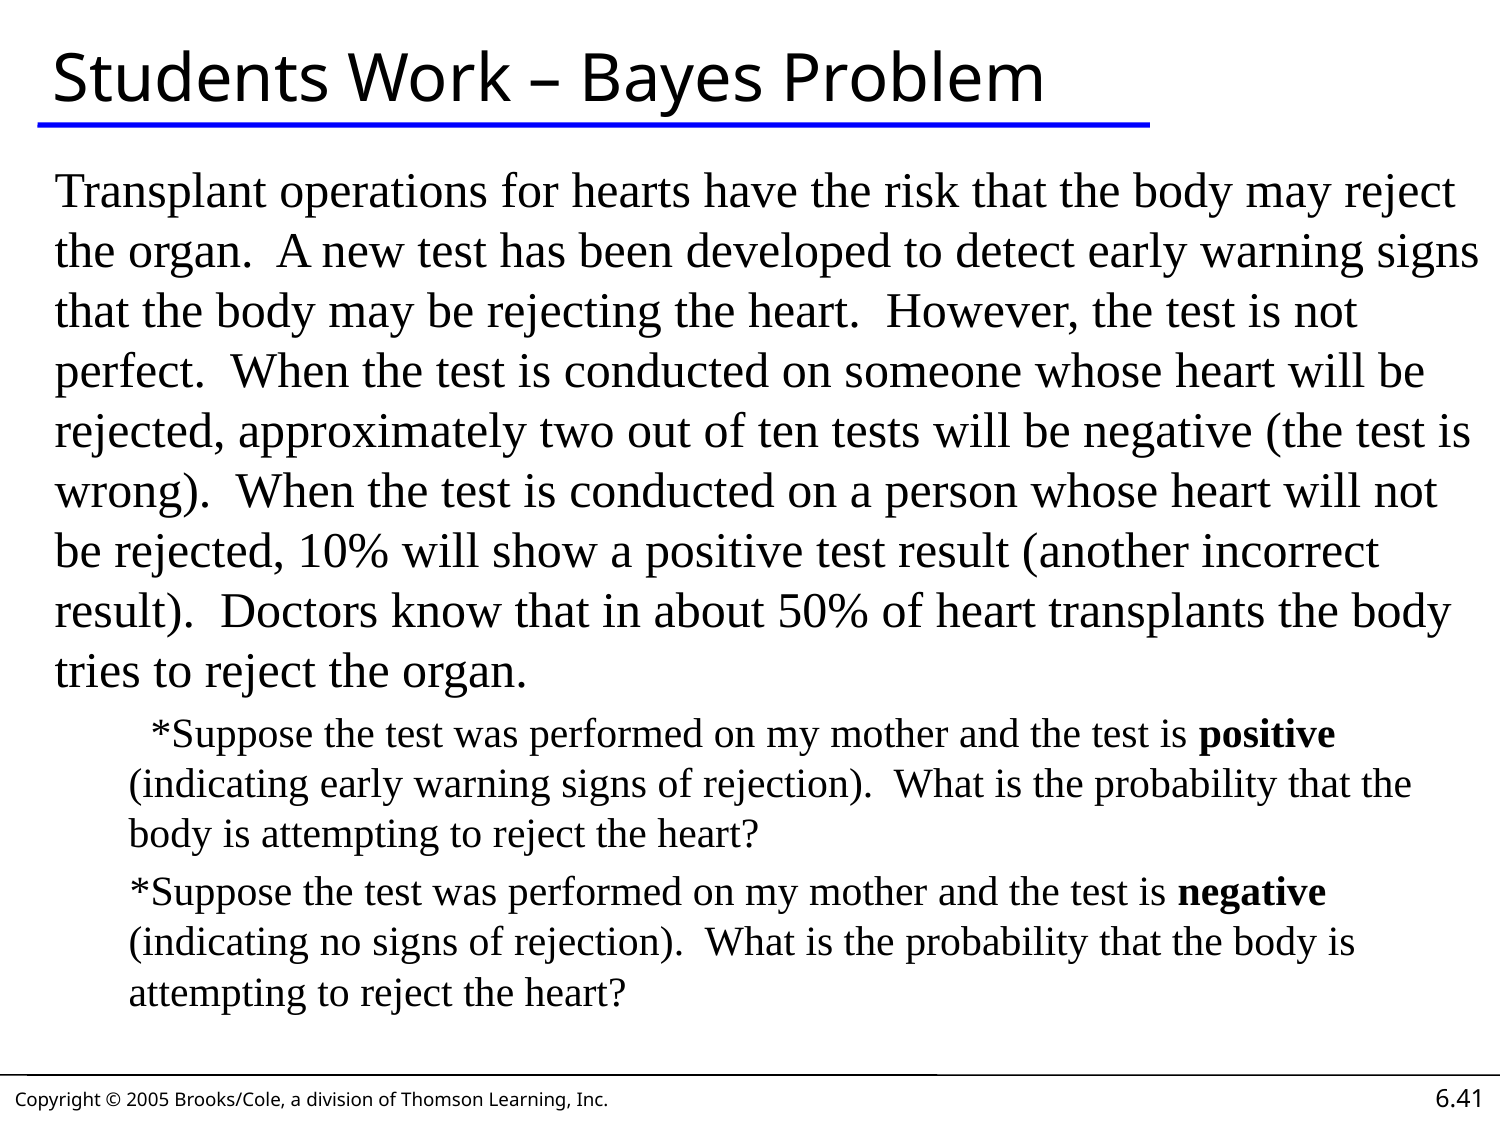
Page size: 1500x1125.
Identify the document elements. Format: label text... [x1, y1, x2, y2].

title Students Work – Bayes Problem [37, 24, 1476, 126]
list Transplant operations for hearts have the risk that the body may reject the organ. A new test has been developed to detect early warning signs that the body may be rejecting the heart. However, the test is not perfect. When the test is conducted on someone whose heart will be rejected, approximately two out of ten tests will be negative (the test is wrong). When the test is conducted on a person whose heart will not be rejected, 10% will show a positive test result (another incorrect result). Doctors know that in about 50% of heart transplants the body tries to reject the organ. *Suppose the test was performed on my mother and the test is positive (indicating early warning signs of rejection). What is the probability that the body is attempting to reject the heart? *Suppose the test was performed on my mother and the test is negative (indicating no signs of rejection). What is the probability that the body is attempting to reject the heart? [39, 149, 1500, 1051]
slide_number 6.41 [1187, 1074, 1500, 1125]
